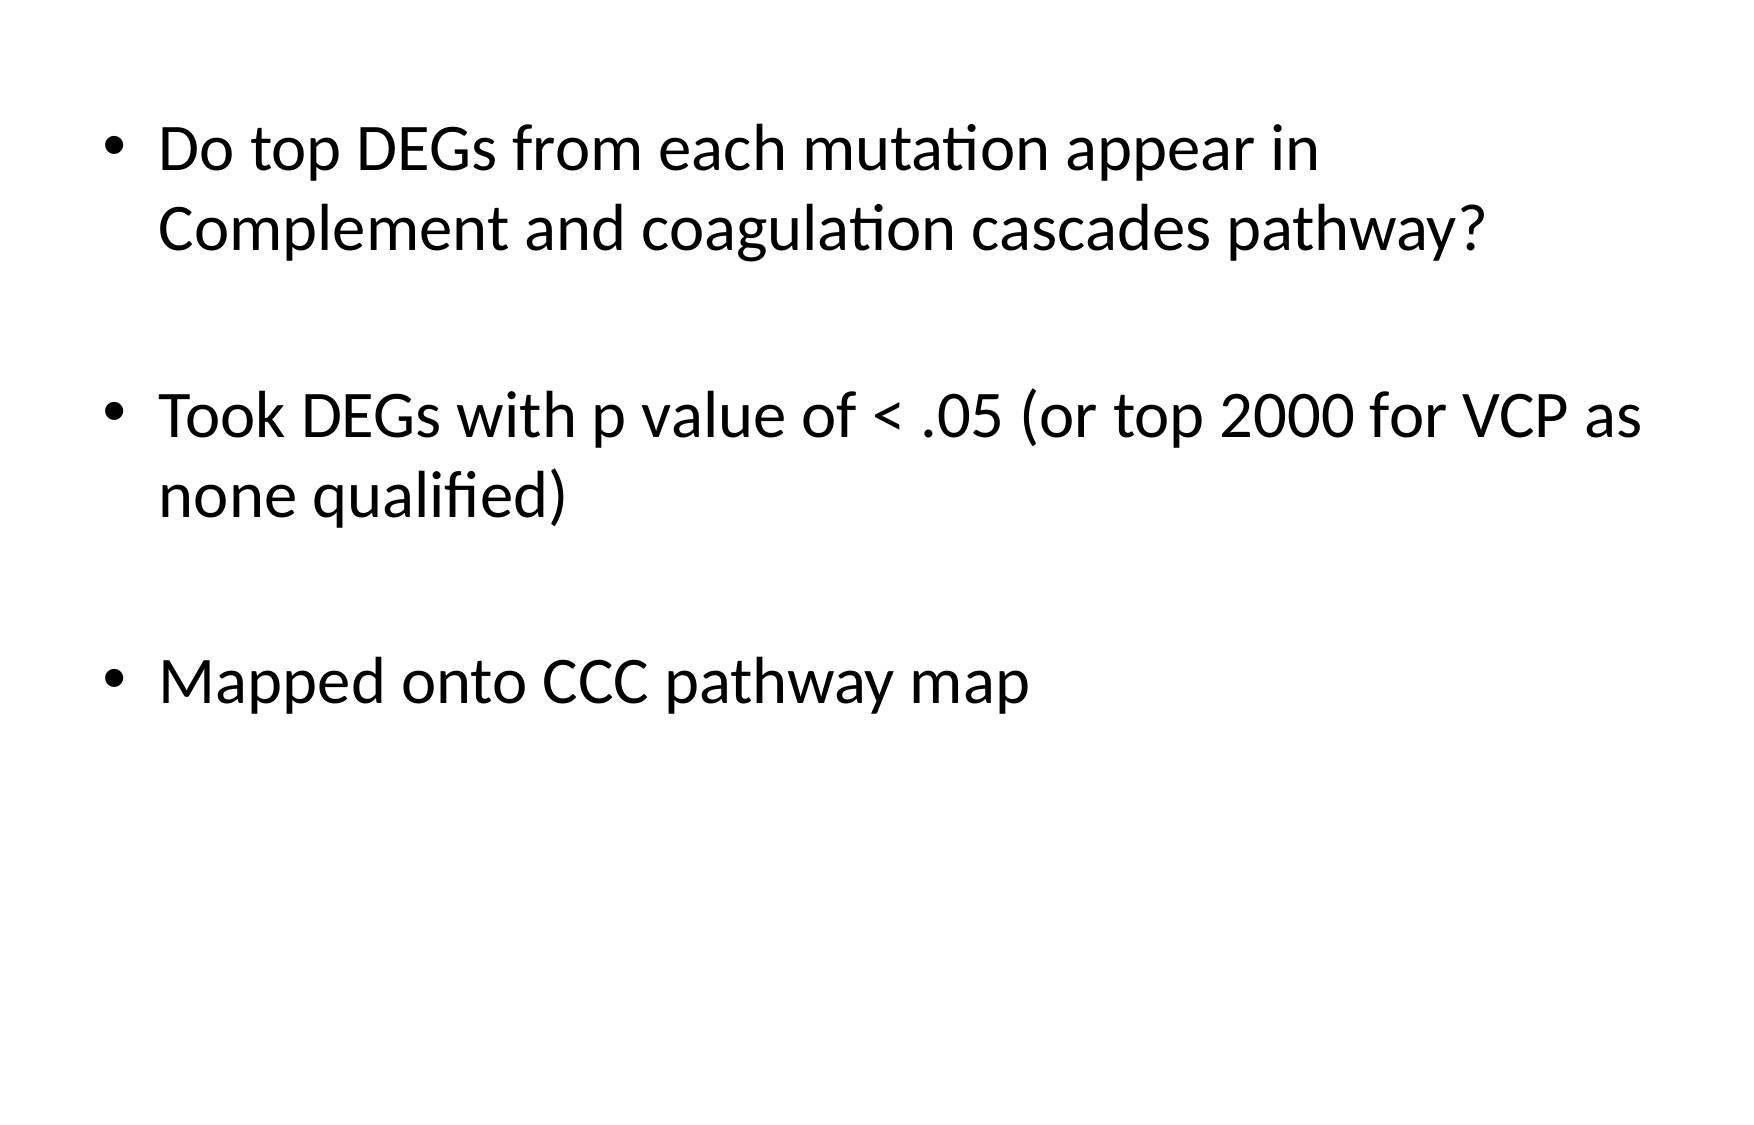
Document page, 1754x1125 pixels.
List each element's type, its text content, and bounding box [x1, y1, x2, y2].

list Do top DEGs from each mutation appear in Complement and coagulation cascades pathway? Took DEGs with p value of < .05 (or top 2000 for VCP as none qualified) Mapped onto CCC pathway map [87, 96, 1666, 1005]
